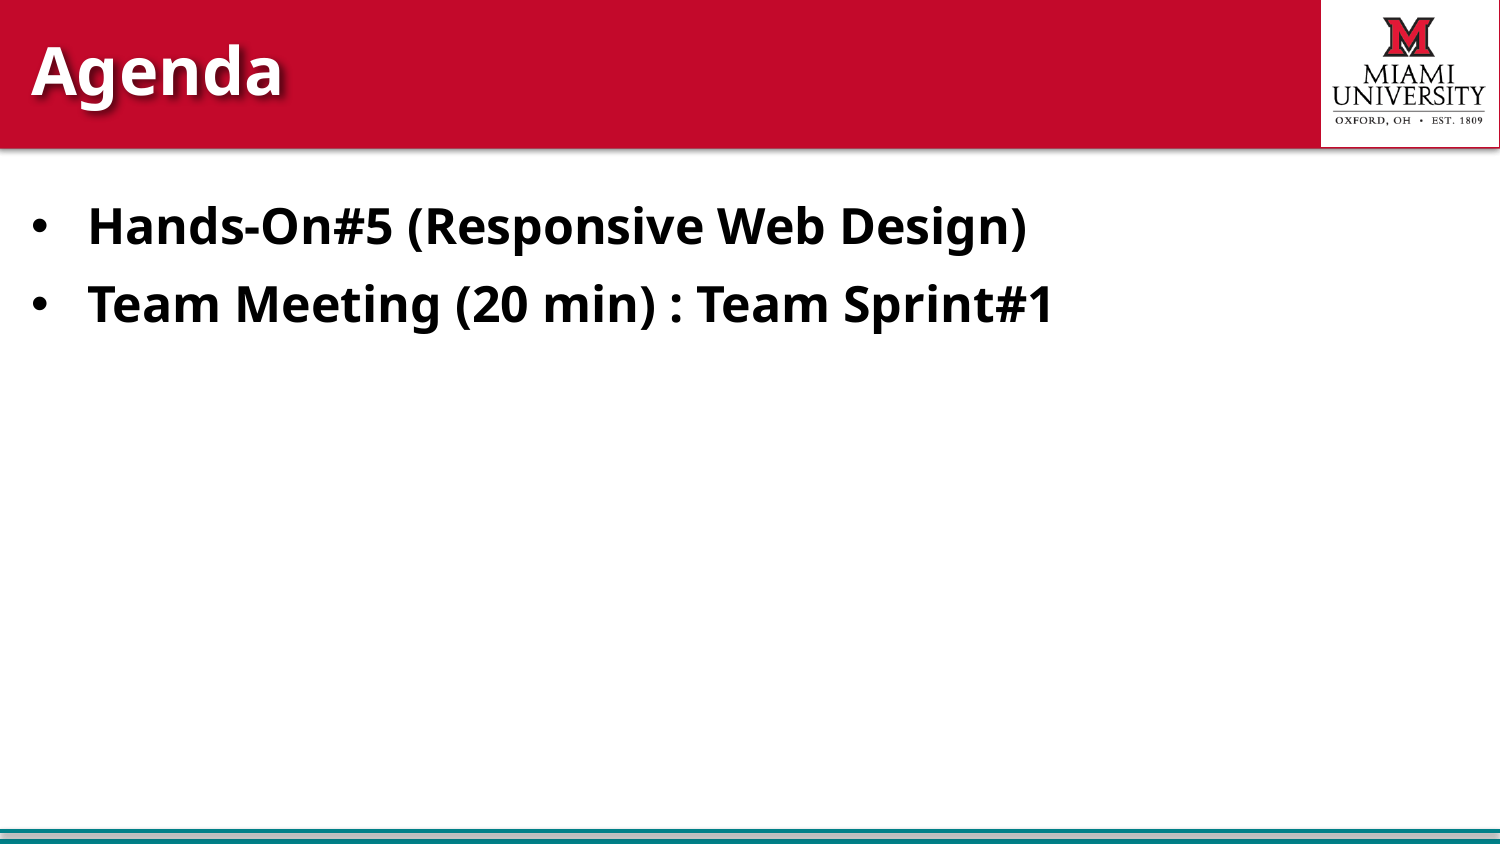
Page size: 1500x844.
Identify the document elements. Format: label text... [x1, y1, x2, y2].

text_box [0, 0, 1319, 149]
text_box Agenda [16, 21, 1248, 116]
picture [1321, 0, 1499, 147]
text_box Hands-On#5 (Responsive Web Design) Team Meeting (20 min) : Team Sprint#1 [16, 169, 1417, 738]
